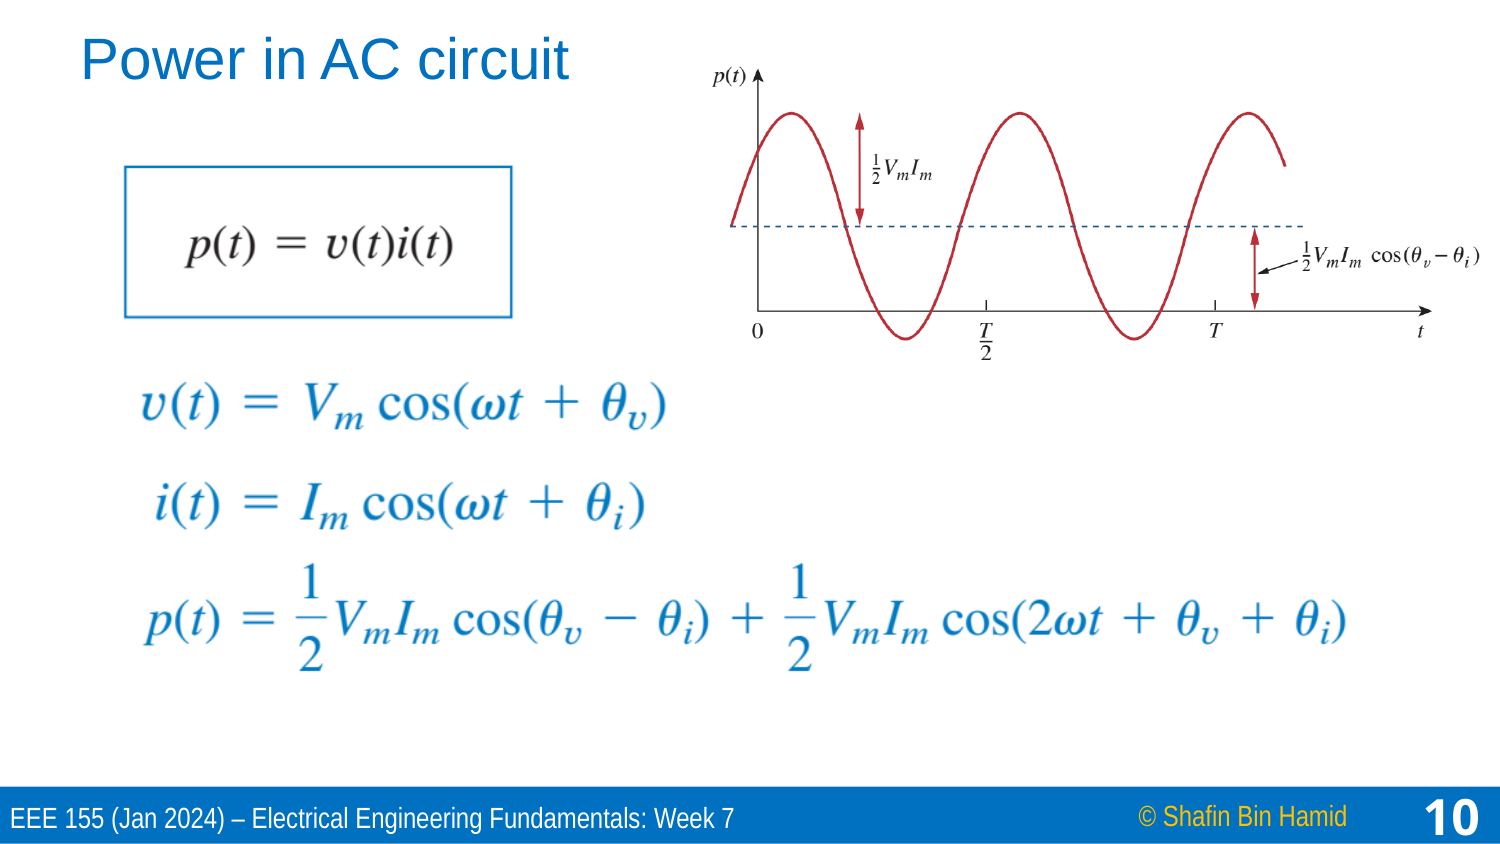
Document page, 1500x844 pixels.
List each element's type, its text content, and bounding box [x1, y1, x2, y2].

picture [94, 18, 1495, 701]
slide_number 10 [1389, 778, 1495, 826]
title Power in AC circuit [66, 21, 673, 115]
